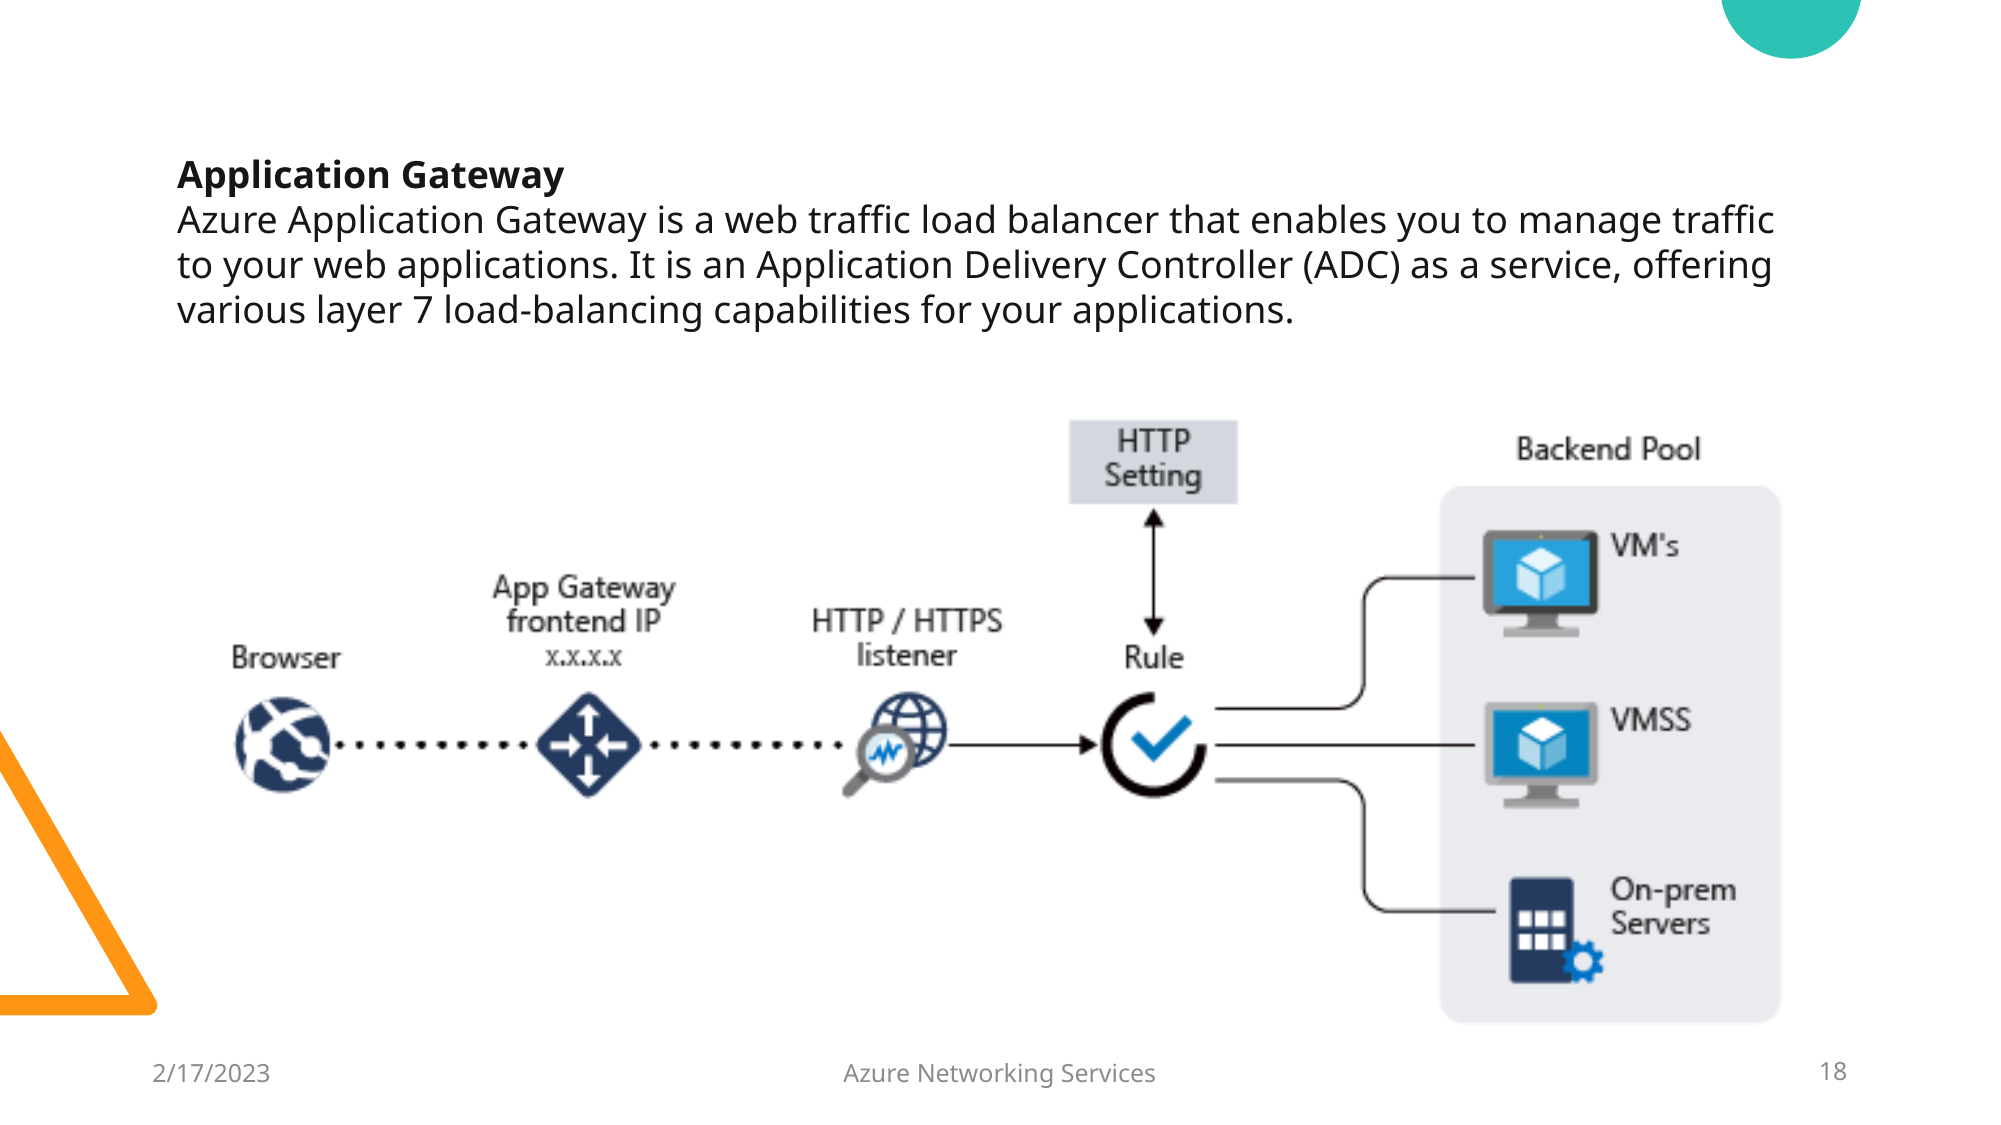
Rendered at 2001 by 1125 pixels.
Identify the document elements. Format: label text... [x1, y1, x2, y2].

text_box Application Gateway Azure Application Gateway is a web traffic load balancer that enables you to manage traffic to your web applications. It is an Application Delivery Controller (ADC) as a service, offering various layer 7 load-balancing capabilities for your applications. [162, 143, 1816, 339]
footer Azure Networking Services [662, 1042, 1338, 1103]
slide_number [137, 1042, 588, 1103]
slide_number 18 [1412, 1042, 1863, 1103]
picture [229, 419, 1783, 1026]
